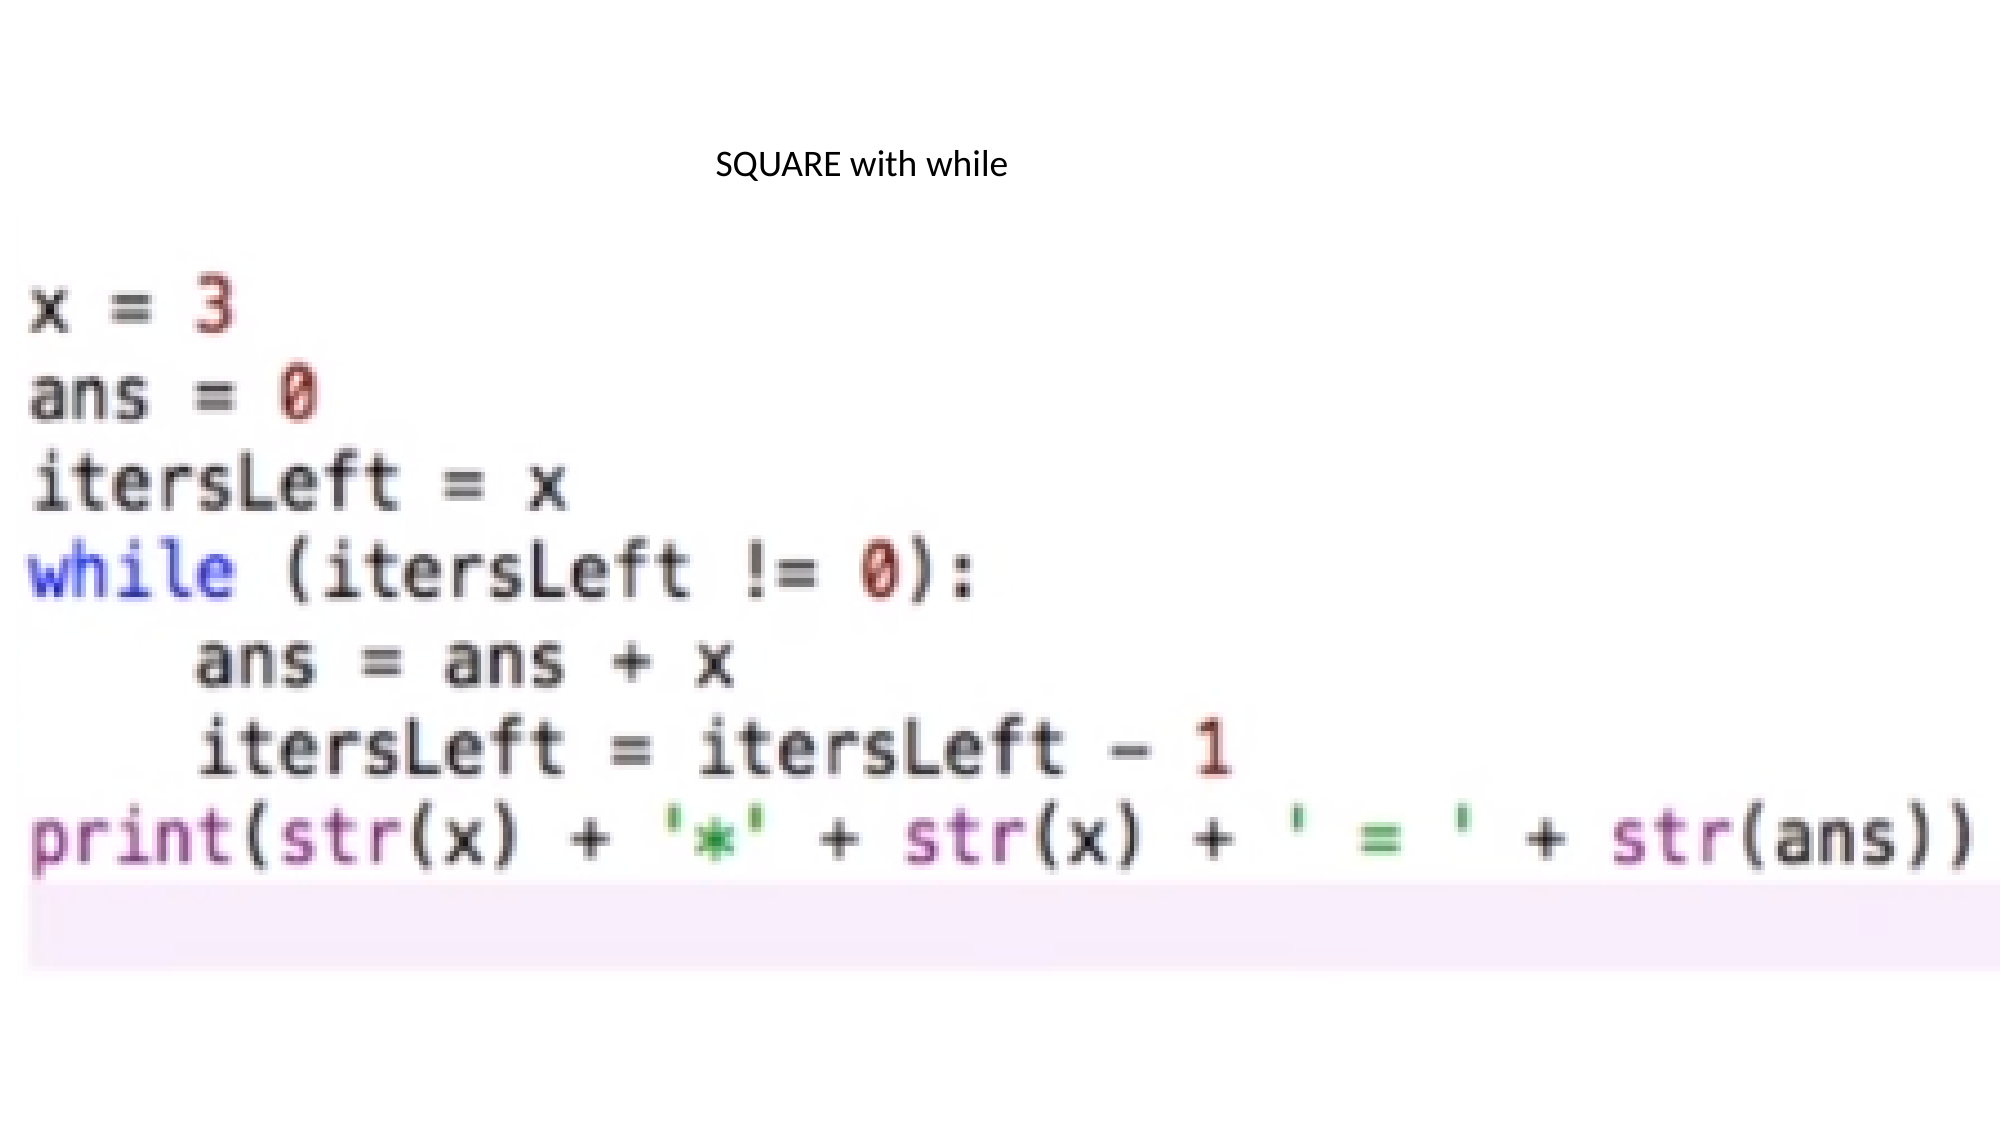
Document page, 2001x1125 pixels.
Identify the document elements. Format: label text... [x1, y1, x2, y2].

text_box SQUARE with while [700, 131, 1274, 191]
picture [15, 209, 2000, 981]
